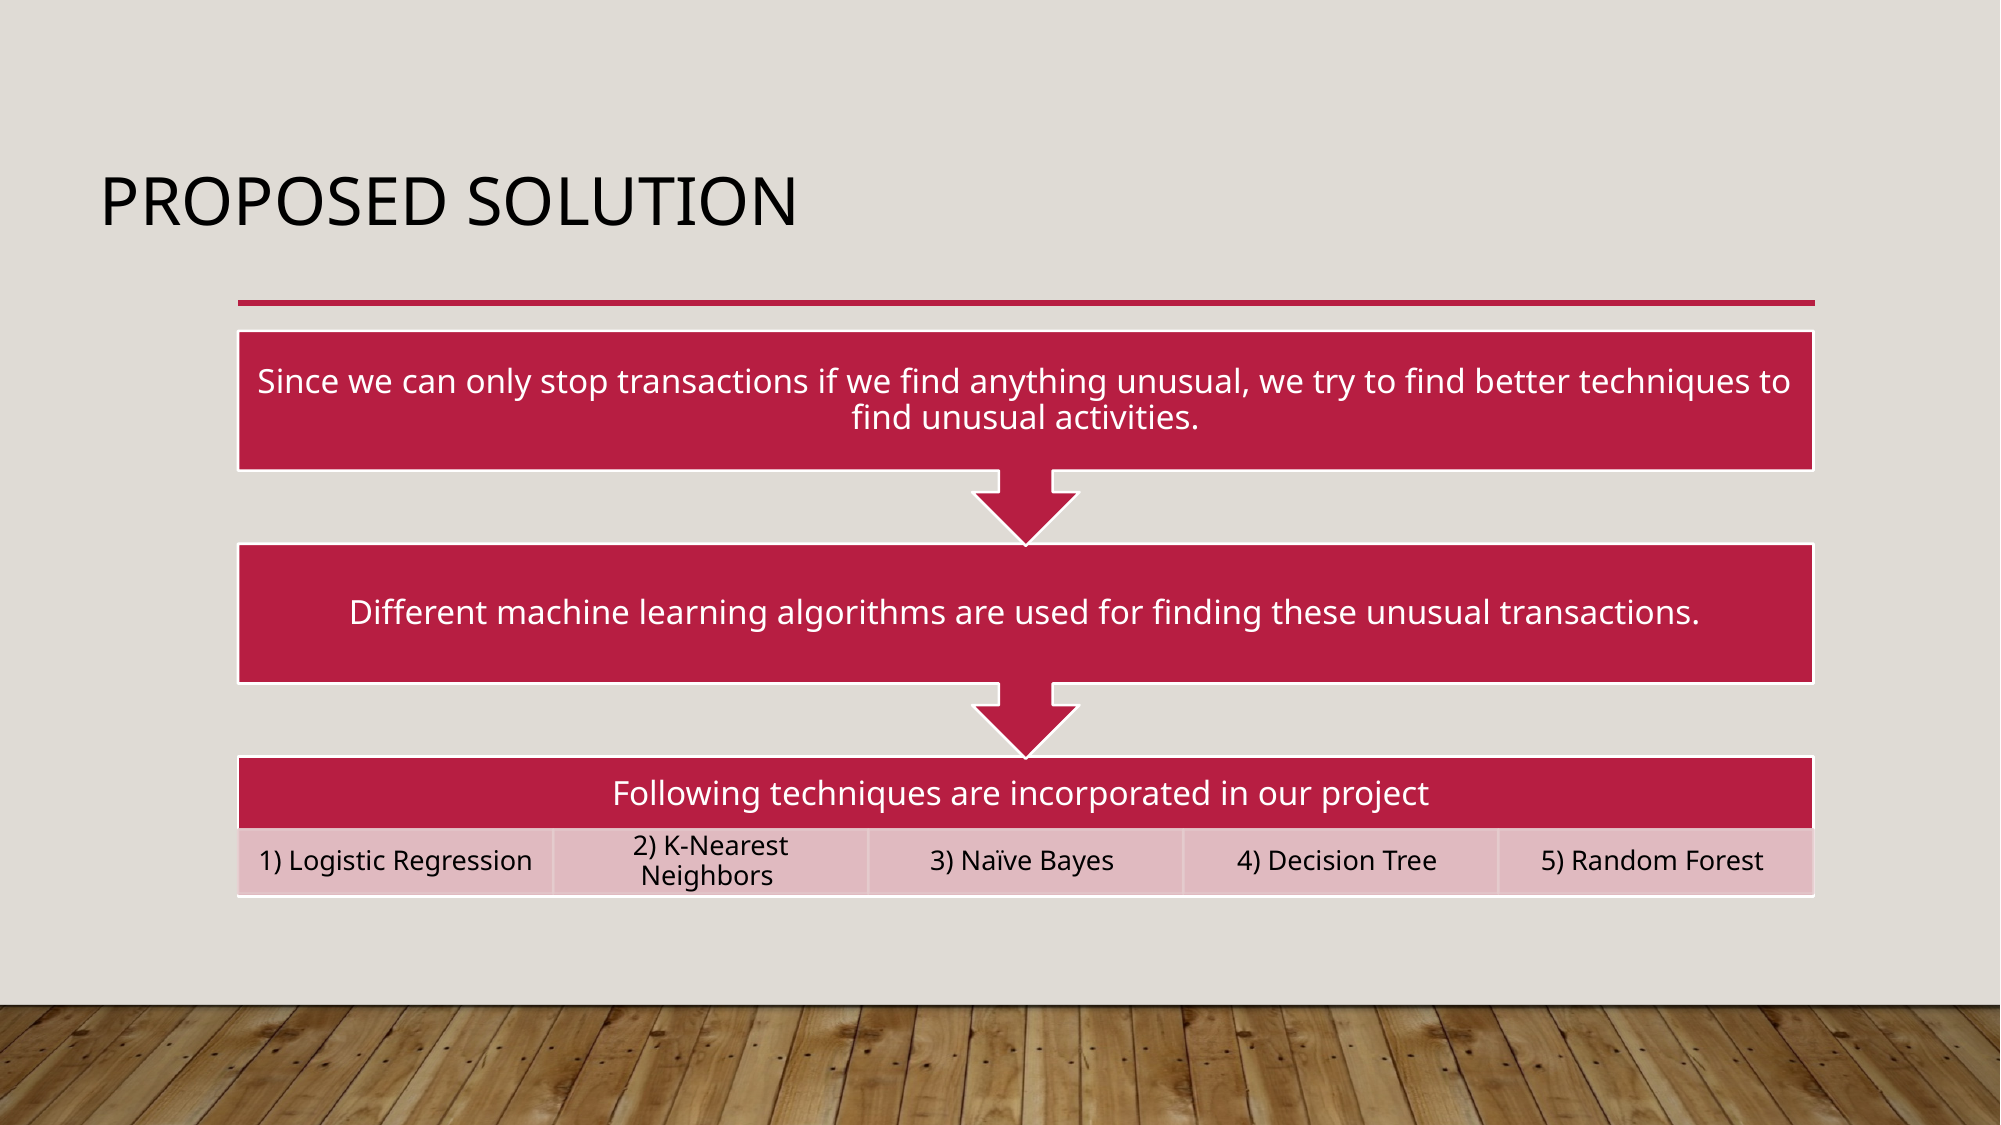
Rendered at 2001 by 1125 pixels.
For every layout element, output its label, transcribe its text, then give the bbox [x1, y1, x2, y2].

title Proposed Solution [84, 160, 909, 500]
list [237, 330, 1814, 897]
picture [0, 1005, 2000, 1125]
